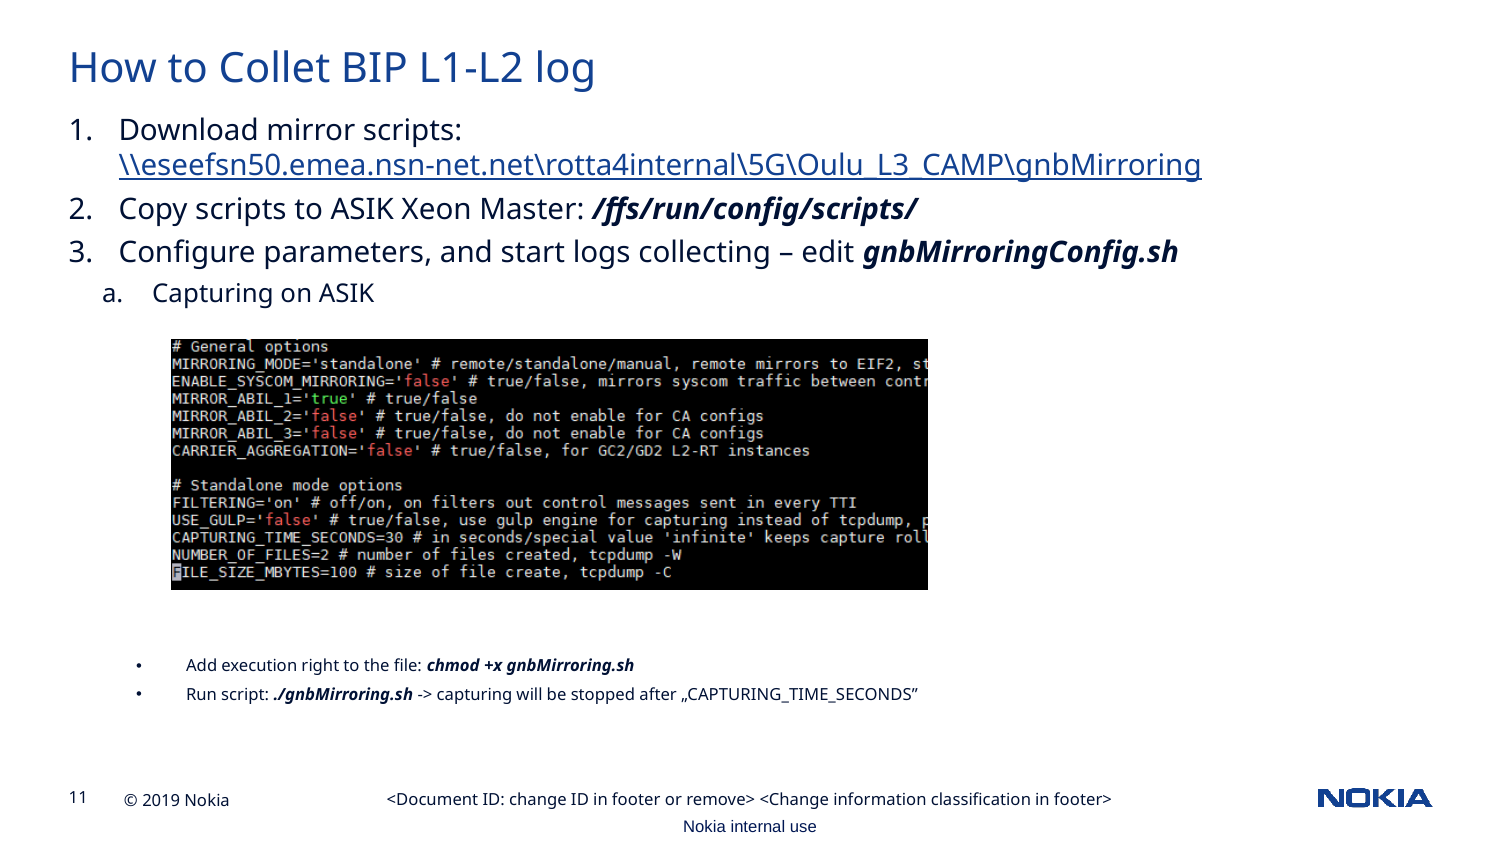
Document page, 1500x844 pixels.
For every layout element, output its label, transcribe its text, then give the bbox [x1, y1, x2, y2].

list Download mirror scripts: \\eseefsn50.emea.nsn-net.net\rotta4internal\5G\Oulu_L3_CAMP\gnbMirroring Copy scripts to ASIK Xeon Master: /ffs/run/config/scripts/ Configure parameters, and start logs collecting – edit gnbMirroringConfig.sh Capturing on ASIK Add execution right to the file: chmod +x gnbMirroring.sh Run script: ./gnbMirroring.sh -> capturing will be stopped after „CAPTURING_TIME_SECONDS” [68, 114, 1432, 706]
footer <Document ID: change ID in footer or remove> <Change information classification in footer> [377, 790, 1122, 811]
list How to Collet BIP L1-L2 log [68, 46, 1432, 97]
picture [1292, 762, 1458, 833]
picture [171, 339, 928, 590]
